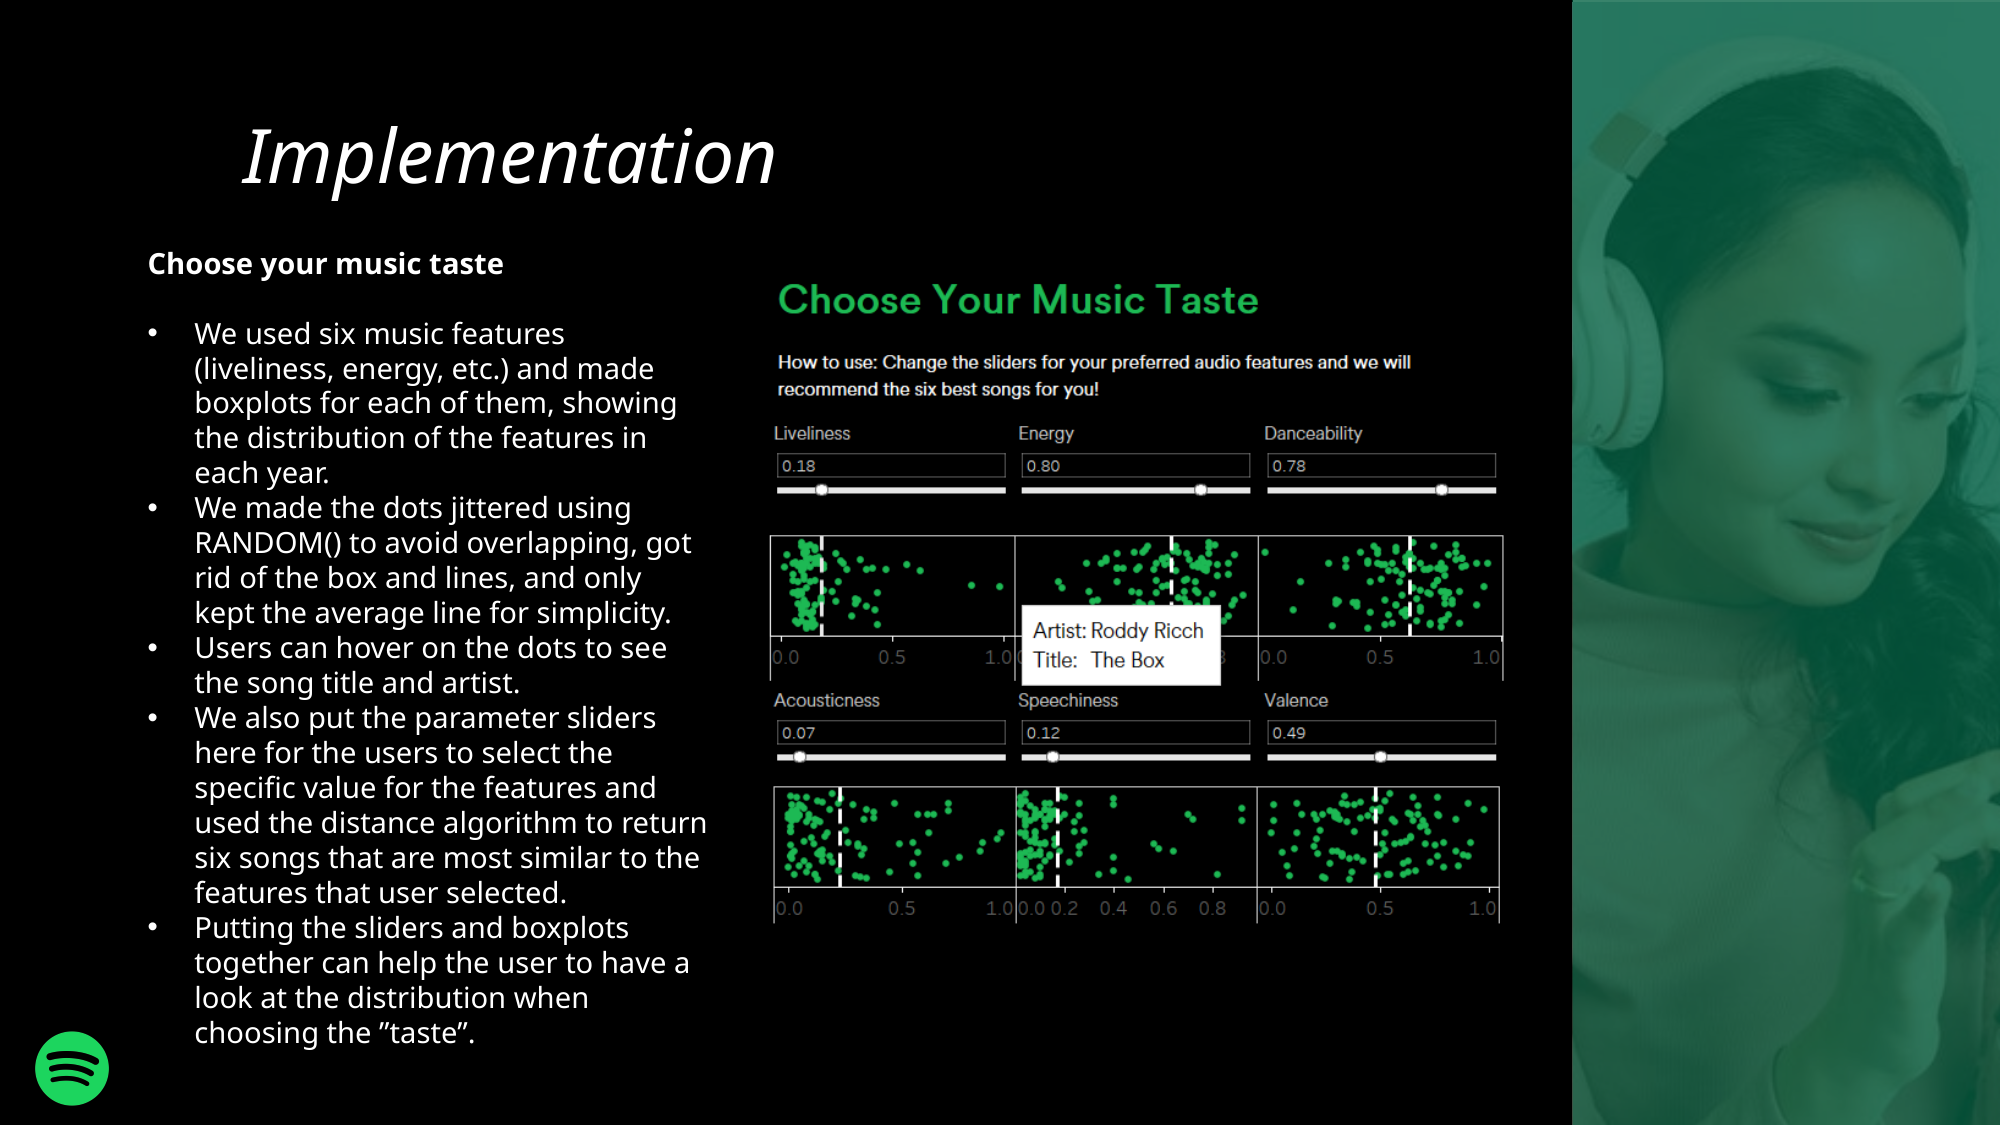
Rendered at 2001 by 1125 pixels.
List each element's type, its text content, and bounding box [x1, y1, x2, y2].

picture [765, 256, 1522, 948]
picture [1572, 0, 2000, 1125]
picture [4, 1030, 140, 1107]
text_box Choose your music taste We used six music features (liveliness, energy, etc.) and made boxplots for each of them, showing the distribution of the features in each year. We made the dots jittered using RANDOM() to avoid overlapping, got rid of the box and lines, and only kept the average line for simplicity. Users can hover on the dots to see the song title and artist. We also put the parameter sliders here for the users to select the specific value for the features and used the distance algorithm to return six songs that are most similar to the features that user selected. Putting the sliders and boxplots together can help the user to have a look at the distribution when choosing the ”taste”. [132, 237, 724, 1125]
text_box Implementation [228, 101, 1097, 207]
text_box [0, 0, 1571, 1125]
